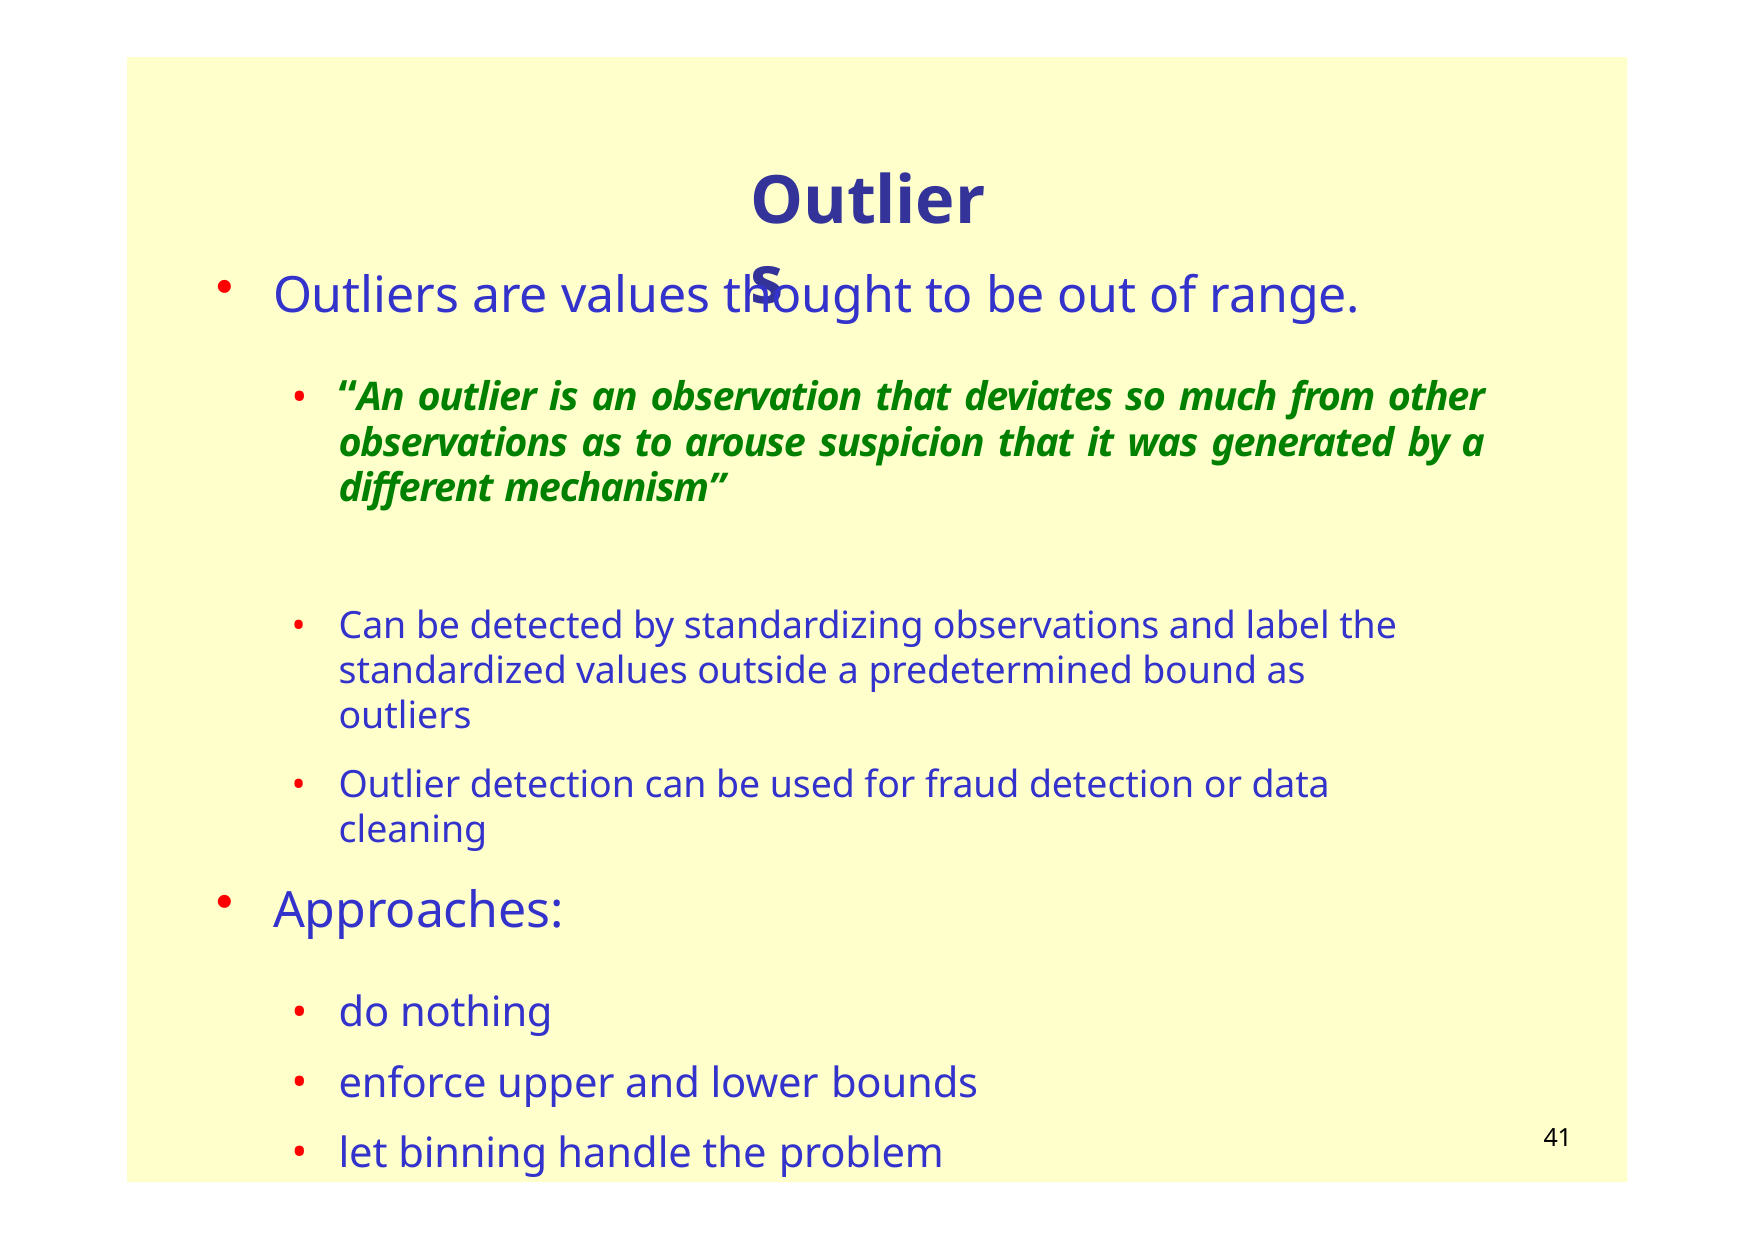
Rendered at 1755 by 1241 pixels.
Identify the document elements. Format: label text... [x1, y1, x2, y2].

slide_number 43 [1539, 1117, 1579, 1241]
title Outliers [748, 154, 1011, 260]
text_box Outliers are values thought to be out of range. “An outlier is an observation that deviates so much from other observations as to arouse suspicion that it was generated by a different mechanism” Can be detected by standardizing observations and label the standardized values outside a predetermined bound as outliers Outlier detection can be used for fraud detection or data cleaning Approaches: do nothing enforce upper and lower bounds let binning handle the problem [214, 260, 1506, 1176]
